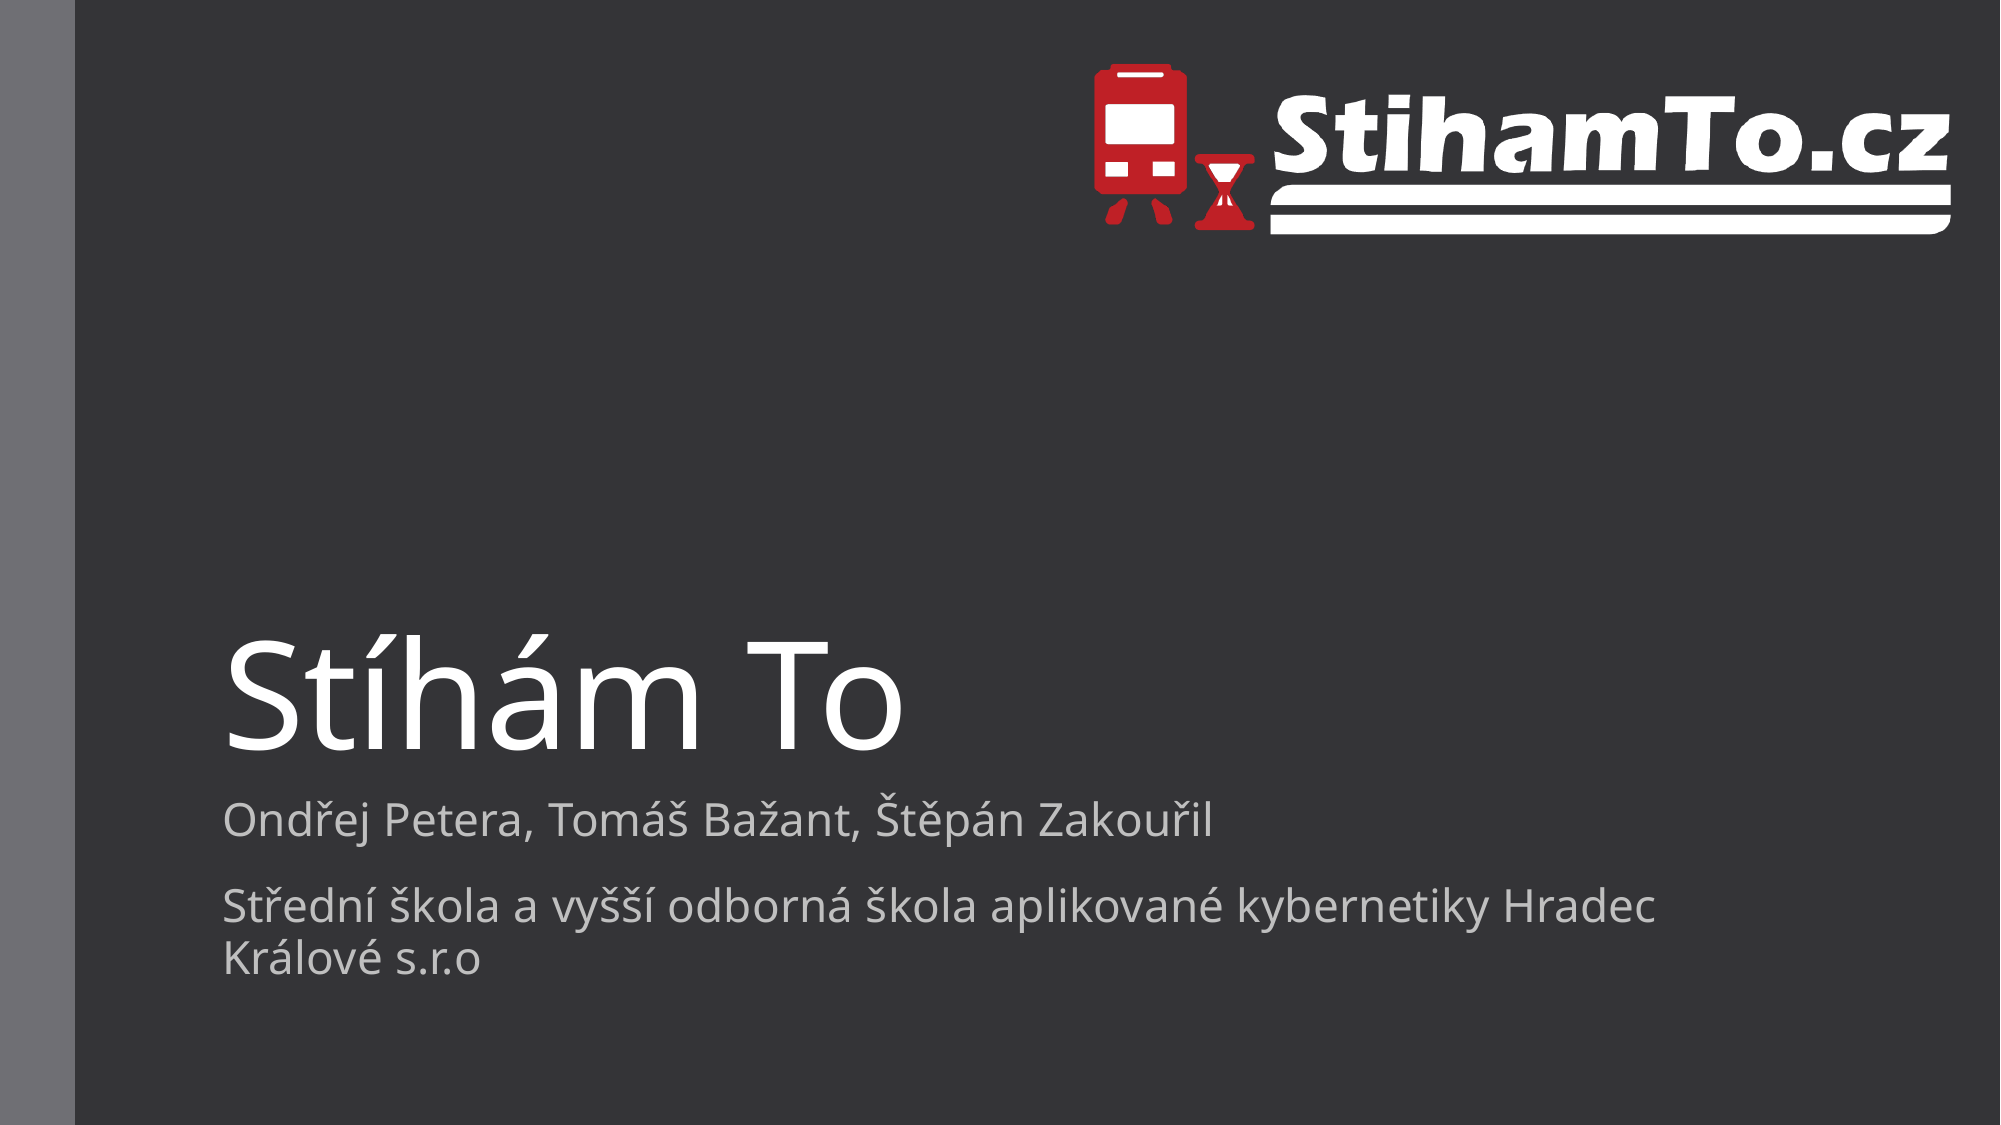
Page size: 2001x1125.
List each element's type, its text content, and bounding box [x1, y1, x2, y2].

picture [1092, 59, 1963, 246]
title Stíhám To [206, 124, 1752, 787]
subtitle Ondřej Petera, Tomáš Bažant, Štěpán Zakouřil Střední škola a vyšší odborná škola aplikované kybernetiky Hradec Králové s.r.o [206, 787, 1752, 1065]
